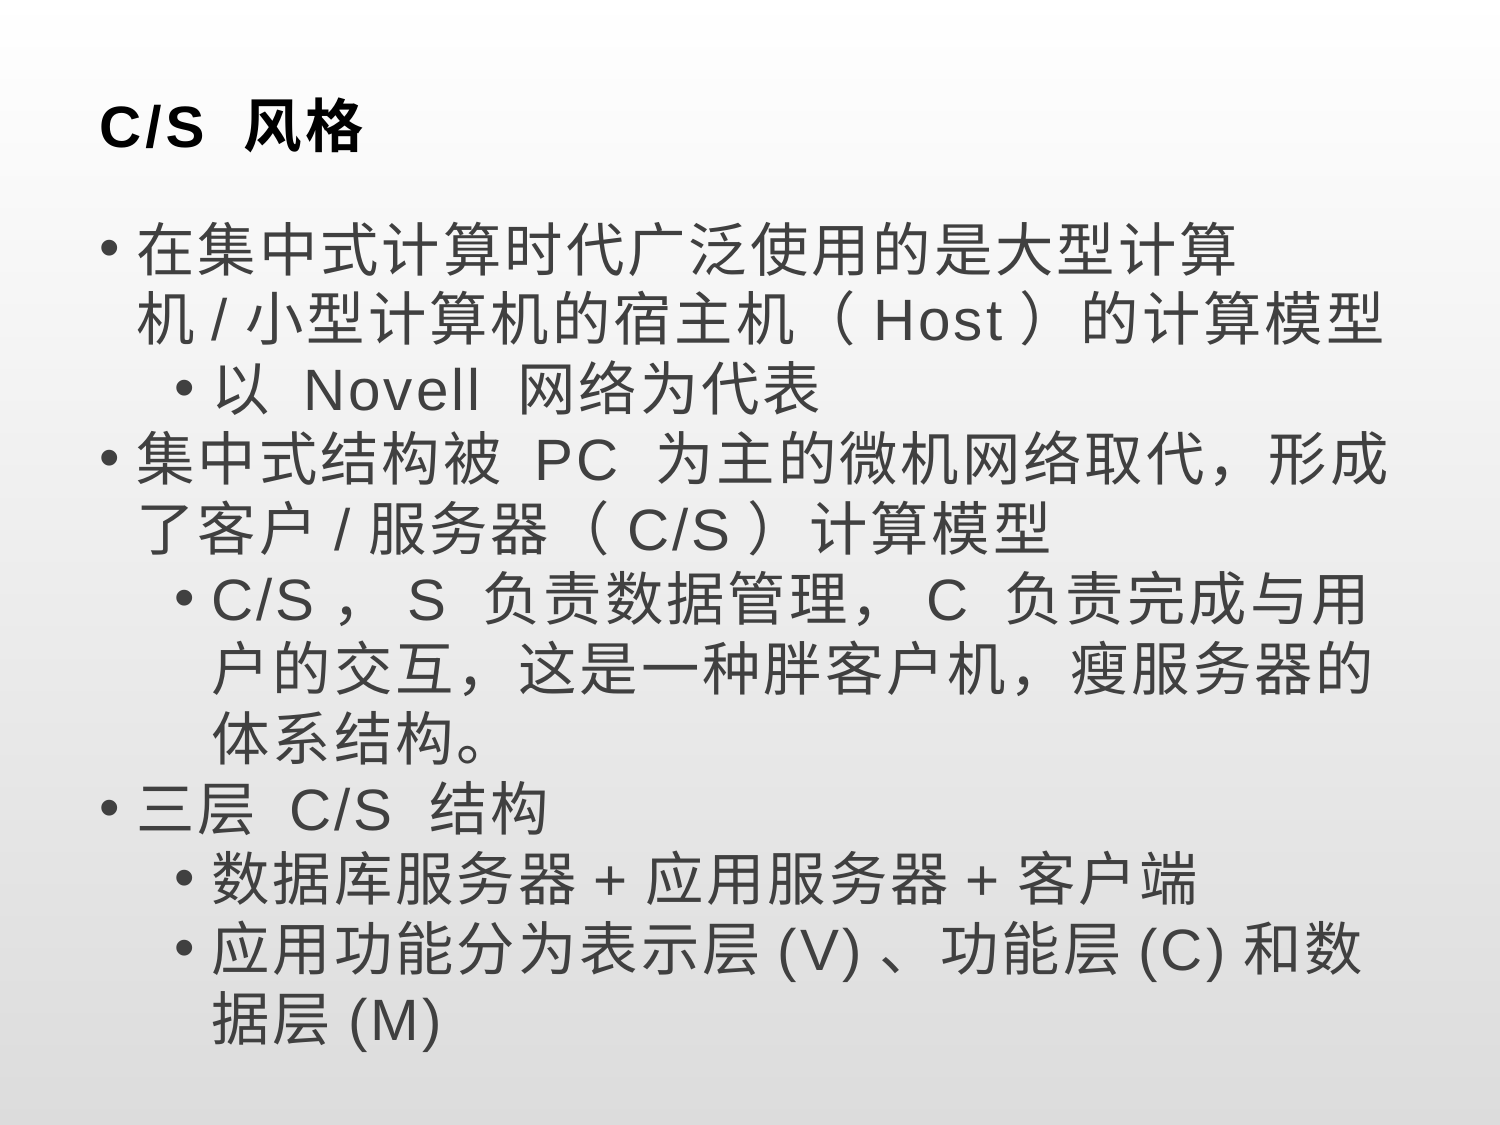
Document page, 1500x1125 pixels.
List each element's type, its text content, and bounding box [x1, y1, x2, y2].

title C/S 风格 [82, 70, 1418, 178]
list 在集中式计算时代广泛使用的是大型计算机/小型计算机的宿主机（Host）的计算模型 以 Novell 网络为代表 集中式结构被 PC 为主的微机网络取代，形成了客户/服务器（C/S）计算模型 C/S，S 负责数据管理，C 负责完成与用户的交互，这是一种胖客户机，瘦服务器的体系结构。 三层 C/S 结构 数据库服务器+应用服务器+客户端 应用功能分为表示层(V)、功能层(C)和数据层(M) [82, 212, 1418, 1040]
